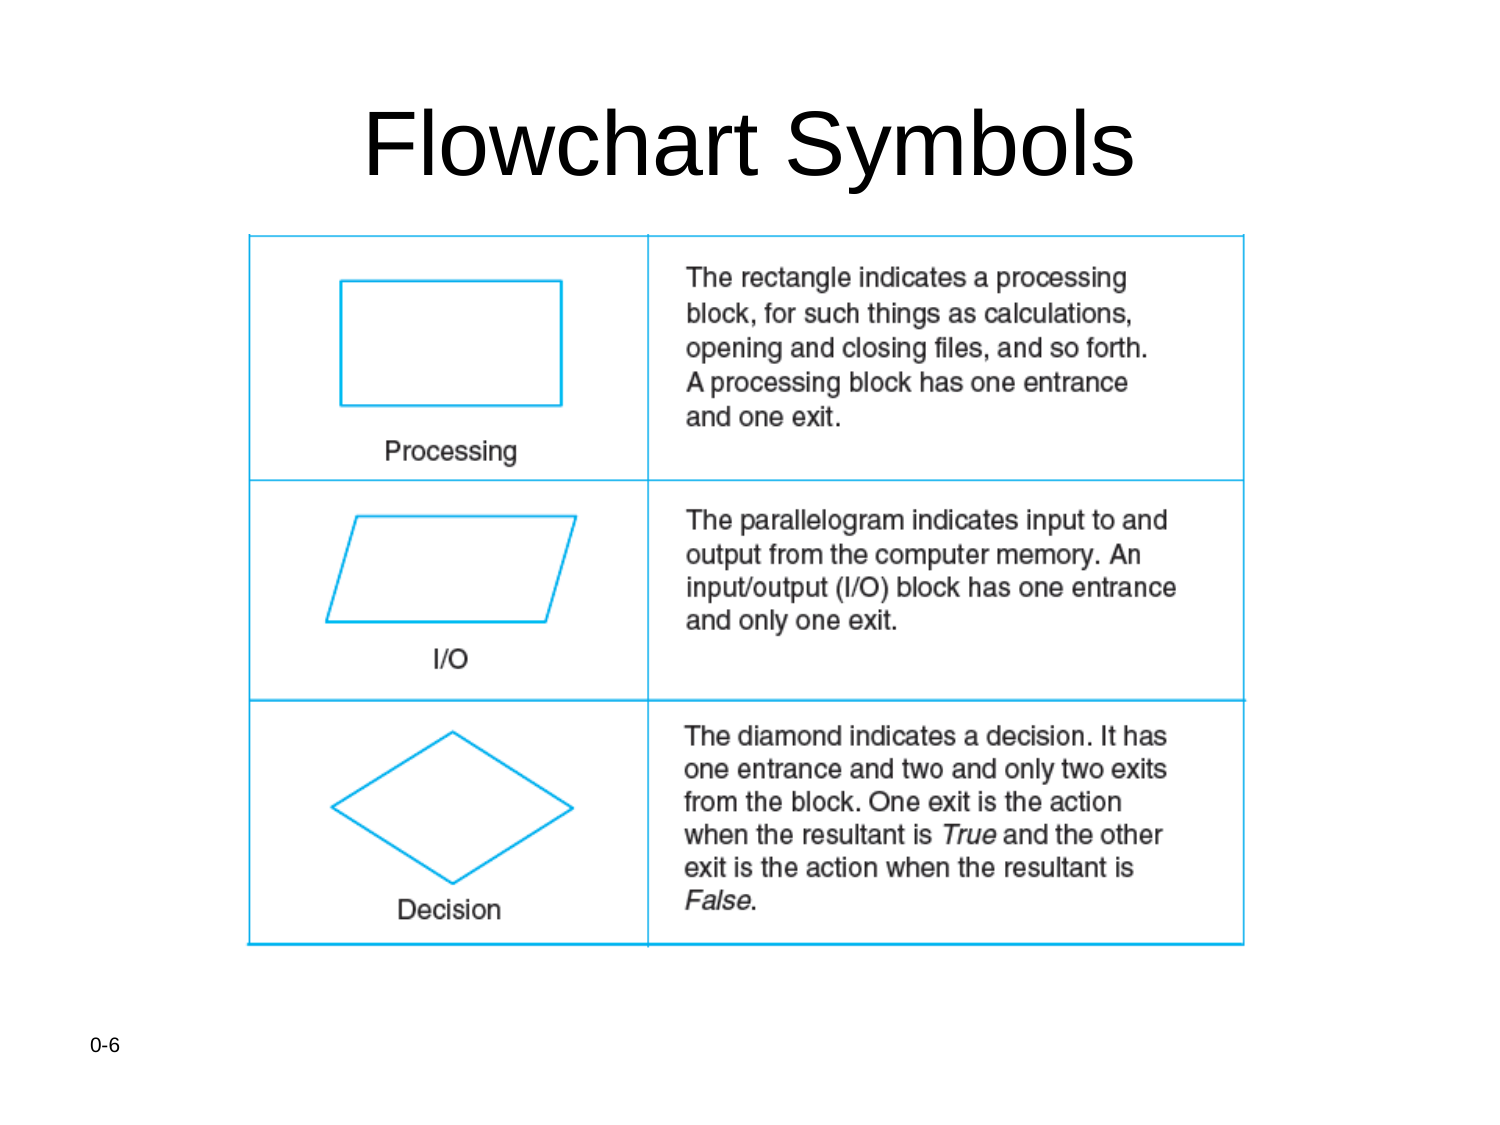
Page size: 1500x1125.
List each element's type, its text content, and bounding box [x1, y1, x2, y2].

slide_number 0-6 [74, 1024, 426, 1103]
title Flowchart Symbols [75, 45, 1425, 233]
picture [237, 234, 1262, 954]
